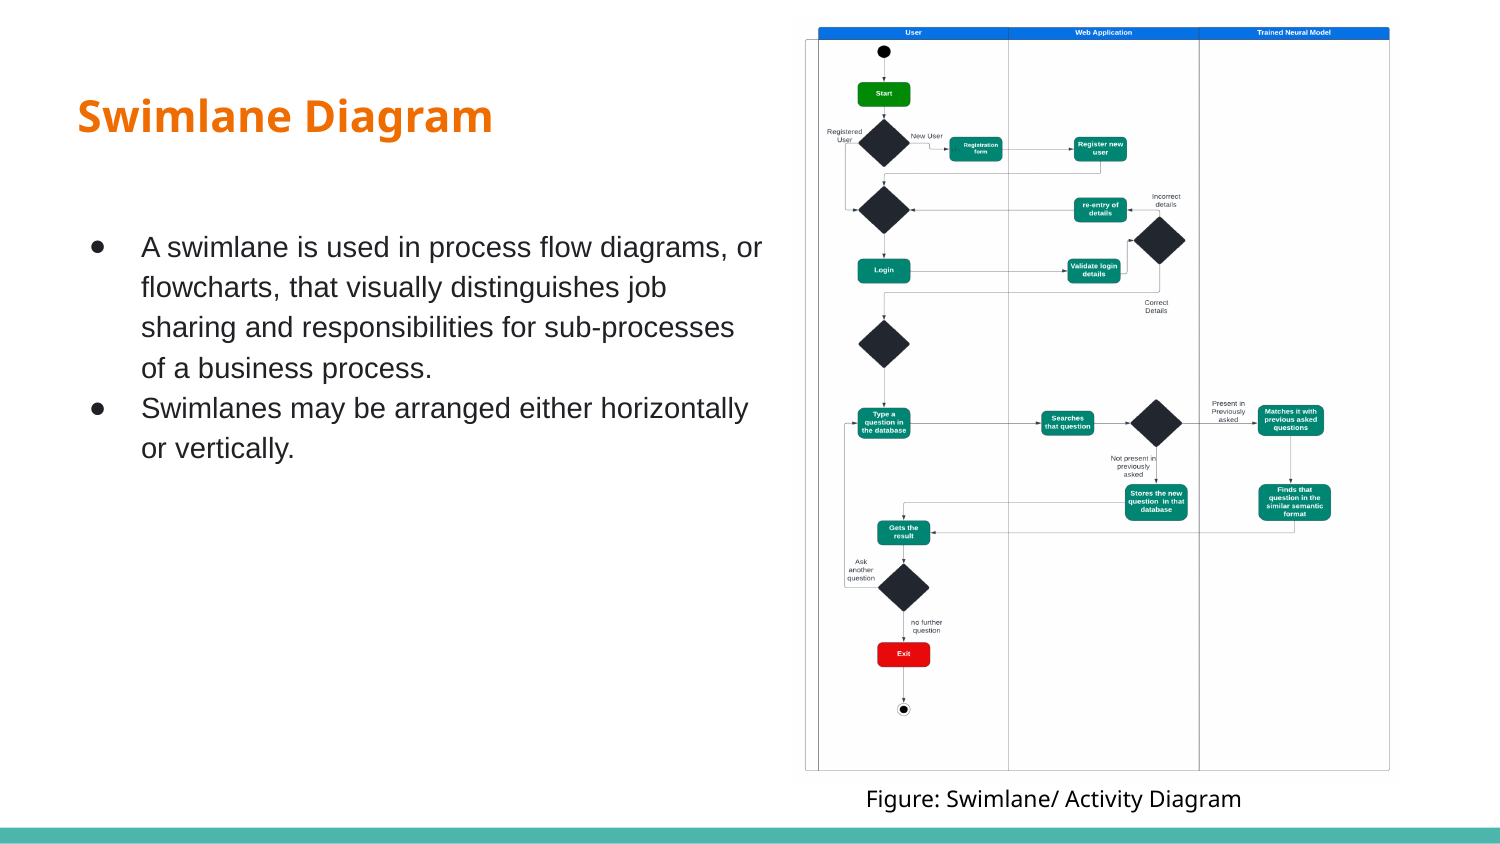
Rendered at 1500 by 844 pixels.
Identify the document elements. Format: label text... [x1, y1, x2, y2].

title Swimlane Diagram [62, 72, 578, 189]
text_box Figure: Swimlane/ Activity Diagram [850, 793, 1289, 827]
picture [792, 15, 1402, 784]
list A swimlane is used in process flow diagrams, or flowcharts, that visually distinguishes job sharing and responsibilities for sub-processes of a business process. Swimlanes may be arranged either horizontally or vertically. [51, 207, 783, 732]
